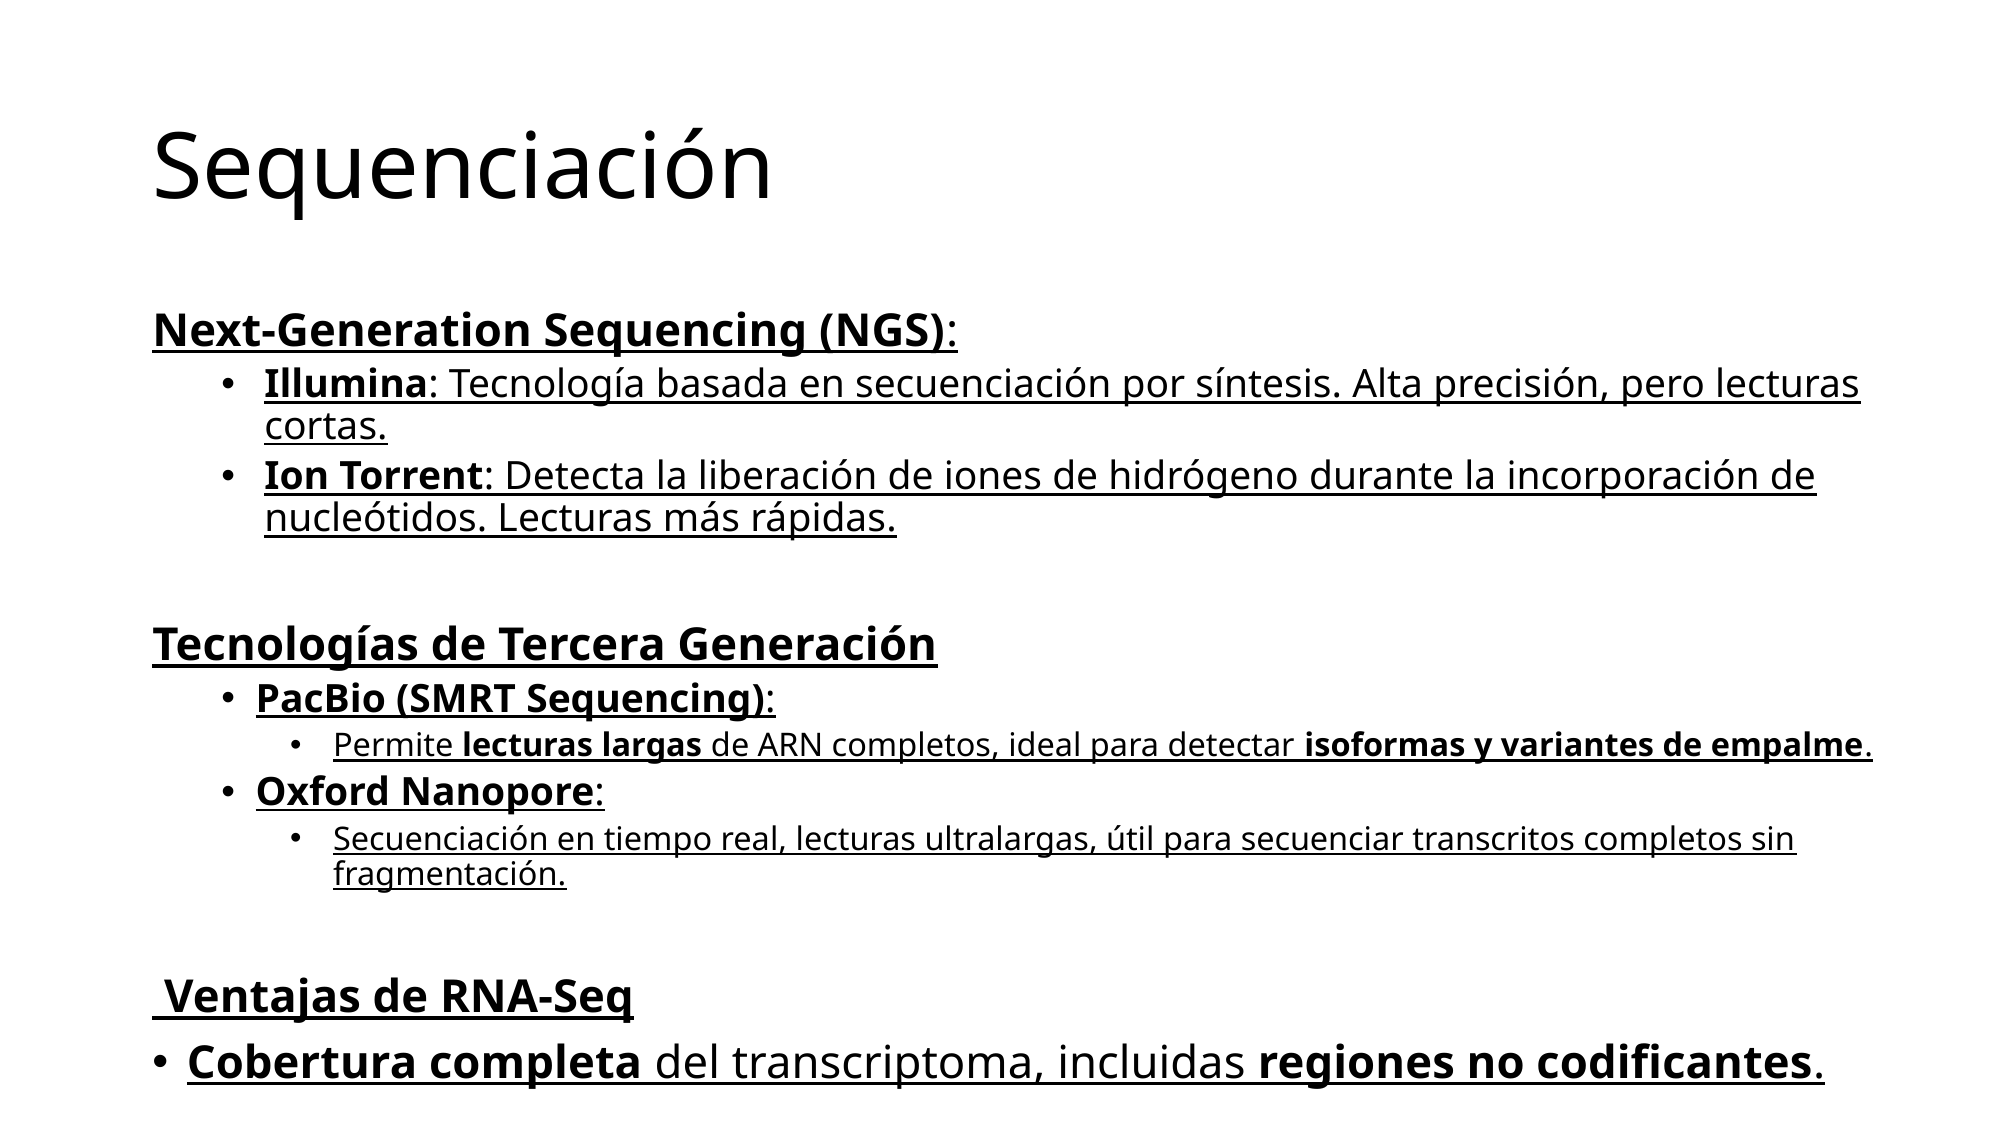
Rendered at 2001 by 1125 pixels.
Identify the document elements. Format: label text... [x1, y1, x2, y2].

title Sequenciación [137, 59, 1863, 278]
list Next-Generation Sequencing (NGS): Illumina: Tecnología basada en secuenciación por síntesis. Alta precisión, pero lecturas cortas. Ion Torrent: Detecta la liberación de iones de hidrógeno durante la incorporación de nucleótidos. Lecturas más rápidas. Tecnologías de Tercera Generación PacBio (SMRT Sequencing): Permite lecturas largas de ARN completos, ideal para detectar isoformas y variantes de empalme. Oxford Nanopore: Secuenciación en tiempo real, lecturas ultralargas, útil para secuenciar transcritos completos sin fragmentación. Ventajas de RNA-Seq Cobertura completa del transcriptoma, incluidas regiones no codificantes. [137, 299, 1965, 1108]
